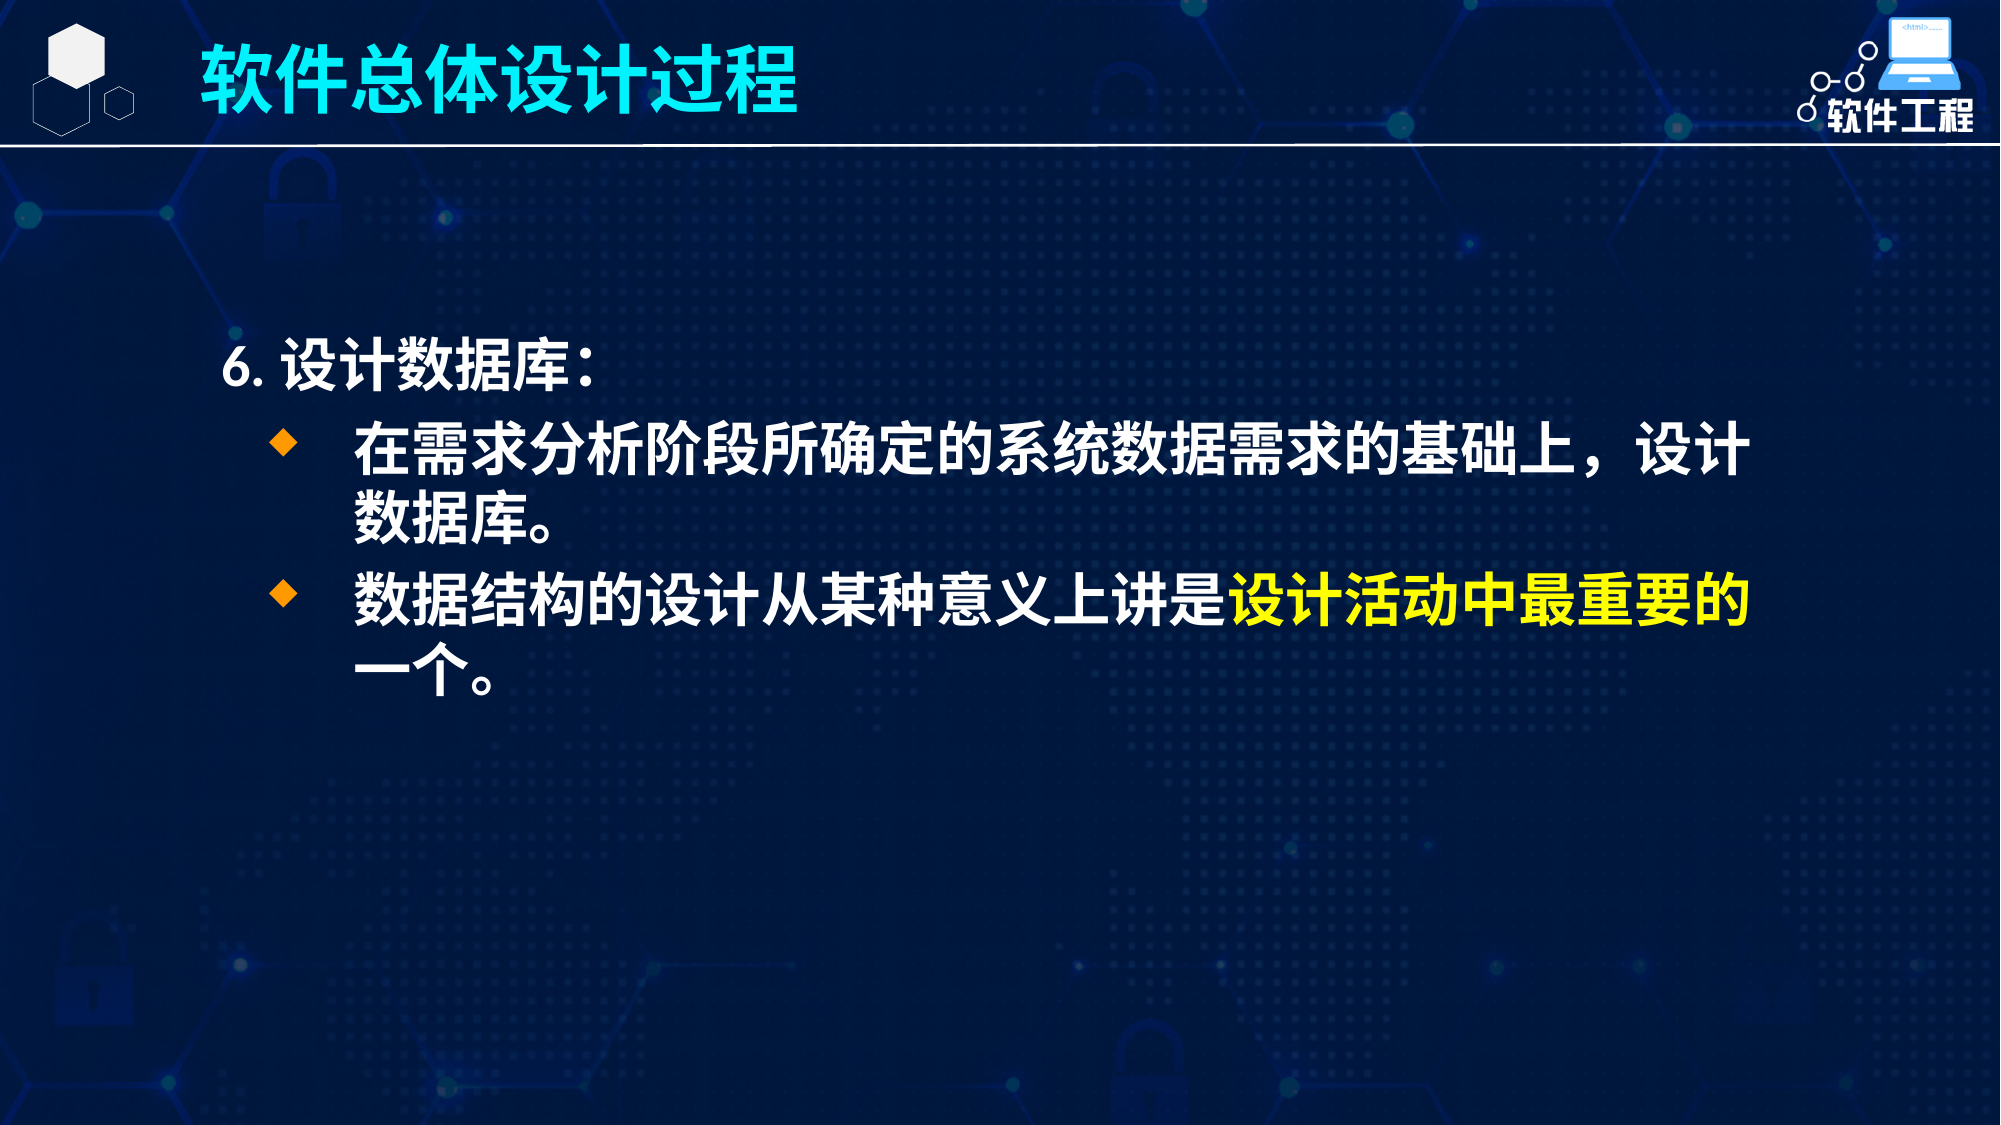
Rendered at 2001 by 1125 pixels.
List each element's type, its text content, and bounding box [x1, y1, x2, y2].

picture [0, 146, 2000, 1125]
picture [0, 0, 2001, 145]
list 6.设计数据库： 在需求分析阶段所确定的系统数据需求的基础上，设计数据库。 数据结构的设计从某种意义上讲是设计活动中最重要的一个。 [173, 311, 1792, 882]
text_box 软件总体设计过程 [184, 19, 1535, 136]
